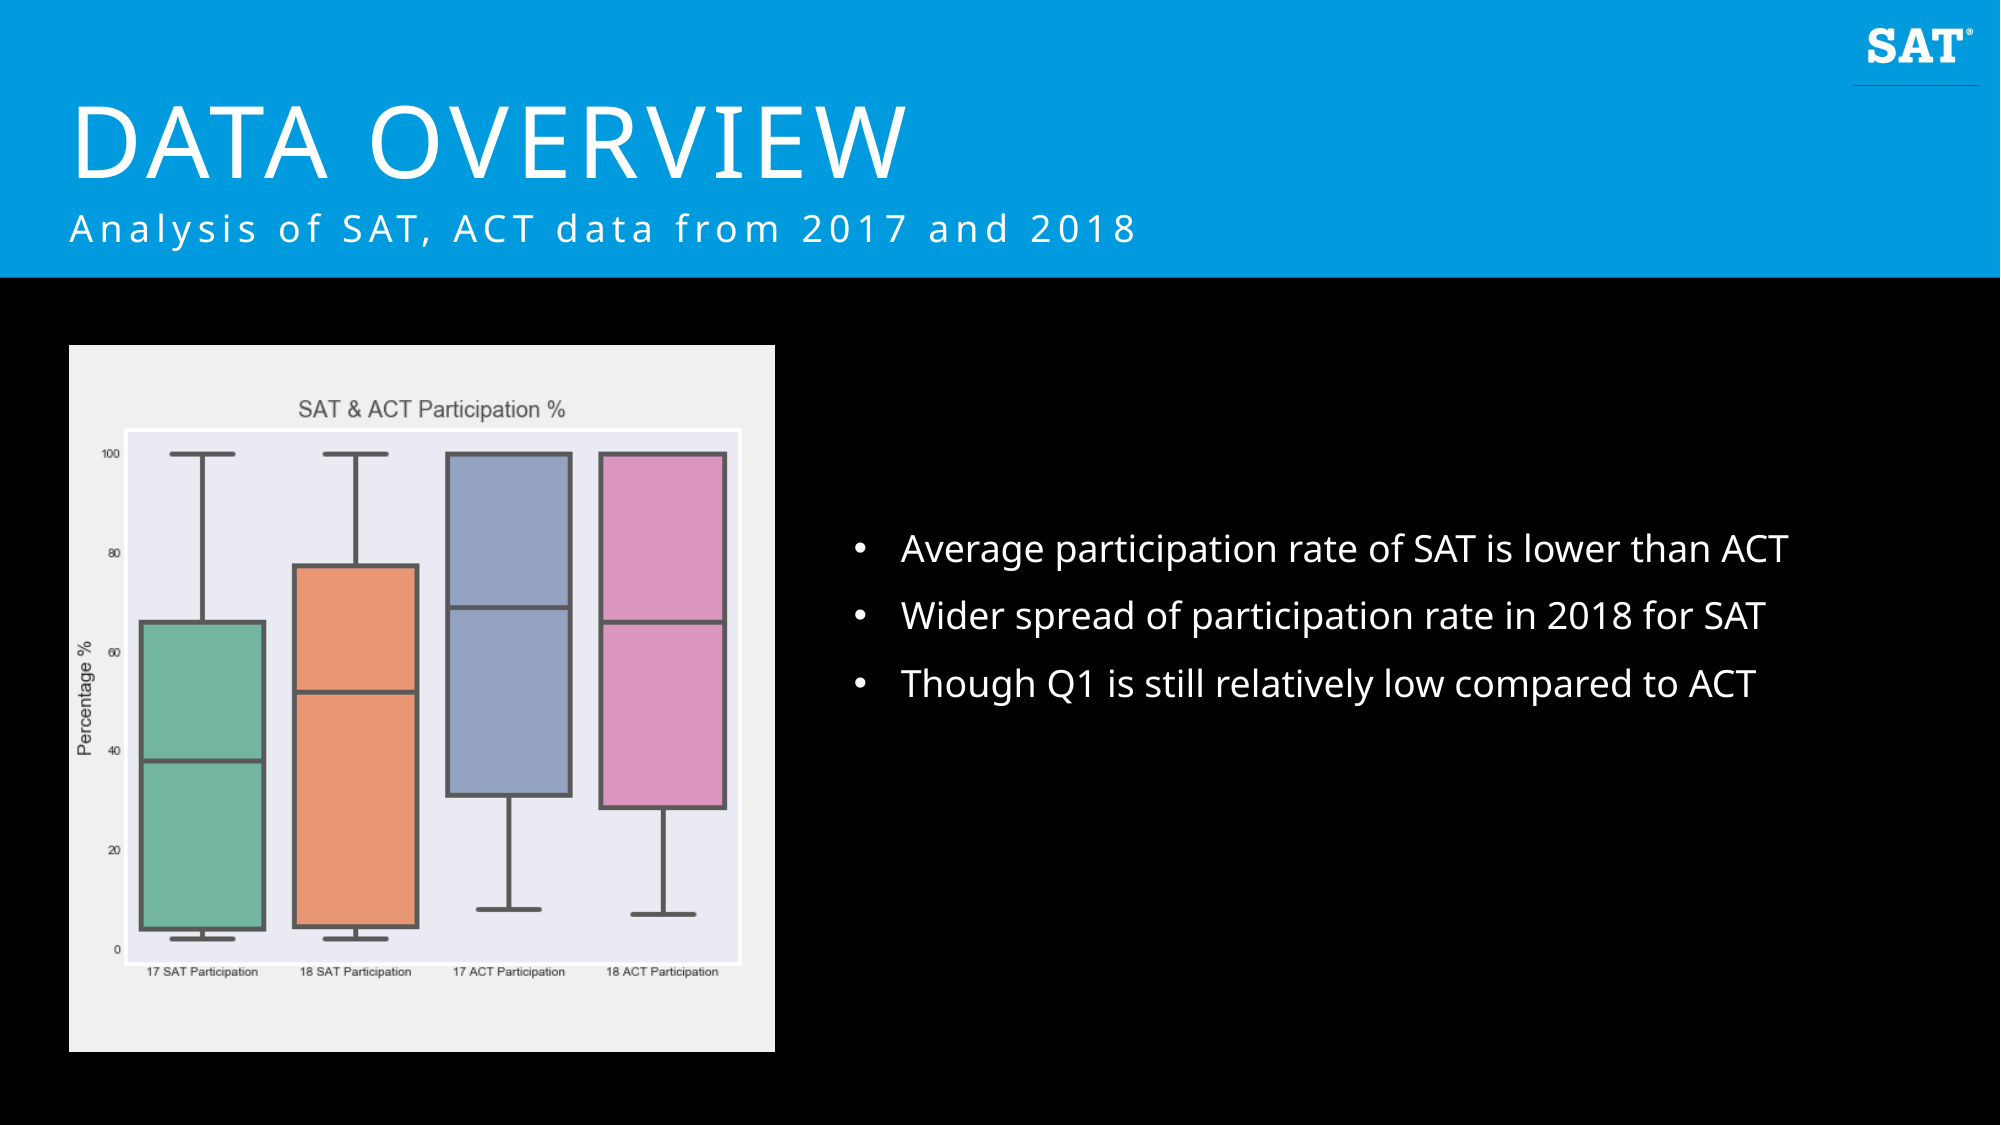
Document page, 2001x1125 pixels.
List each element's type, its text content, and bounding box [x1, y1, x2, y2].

text_box Average participation rate of SAT is lower than ACT Wider spread of participation rate in 2018 for SAT Though Q1 is still relatively low compared to ACT [839, 494, 1931, 712]
text_box [0, 276, 2000, 1125]
picture [1933, 29, 1963, 62]
picture [1899, 29, 1933, 62]
picture [1869, 28, 1895, 63]
text_box [0, 0, 2000, 276]
text_box Analysis of SAT, ACT data from 2017 and 2018 [54, 175, 1285, 258]
text_box DATA OVERVIEW [54, 11, 1285, 175]
picture [69, 345, 775, 1052]
